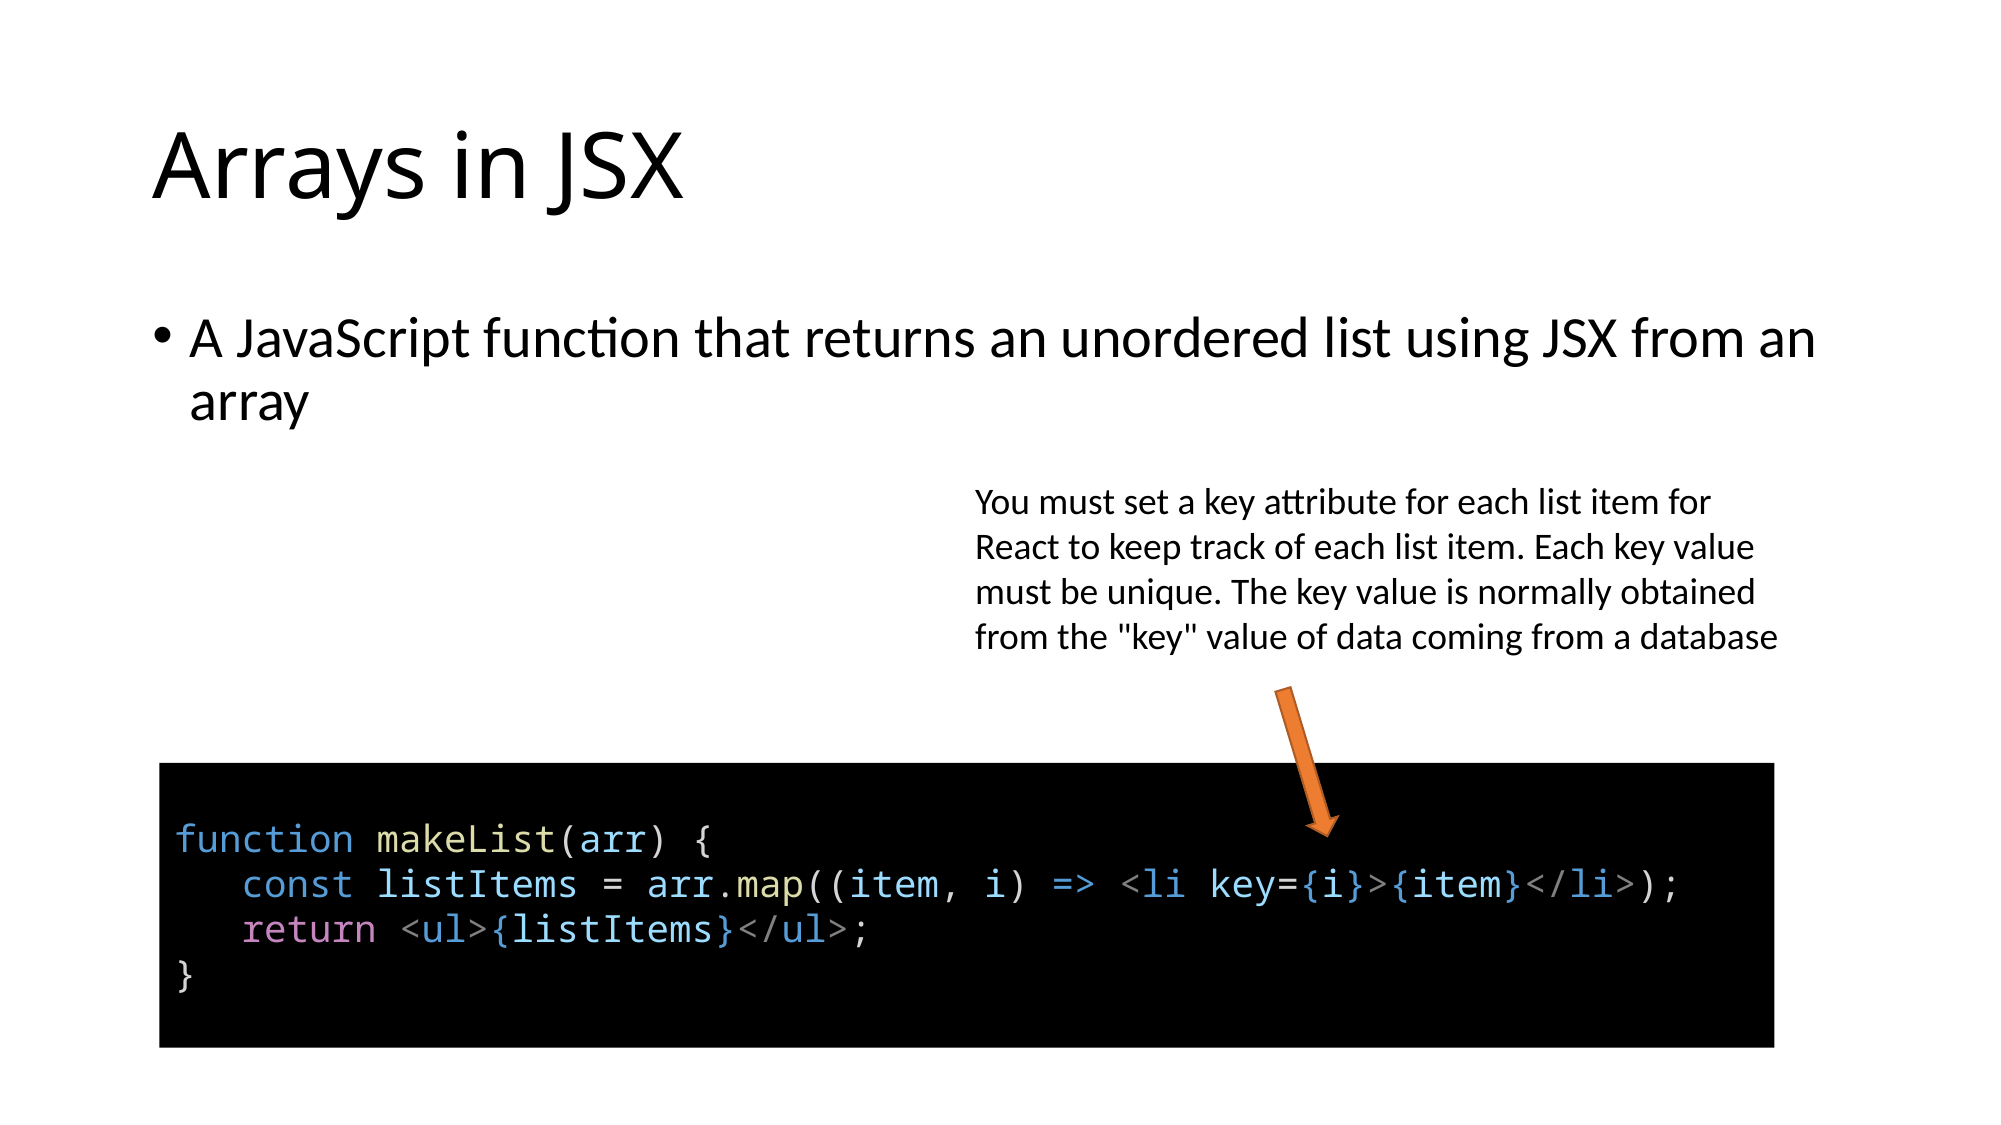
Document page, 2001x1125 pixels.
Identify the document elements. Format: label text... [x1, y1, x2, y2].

text_box function makeList(arr) { const listItems = arr.map((item, i) => <li key={i}>{item}</li>); return <ul>{listItems}</ul>; } [159, 762, 1775, 1048]
text_box You must set a key attribute for each list item for React to keep track of each list item. Each key value must be unique. The key value is normally obtained from the "key" value of data coming from a database [960, 469, 1805, 664]
list A JavaScript function that returns an unordered list using JSX from an array [137, 299, 1863, 470]
title Arrays in JSX [137, 59, 1863, 278]
text_box [1274, 685, 1340, 838]
